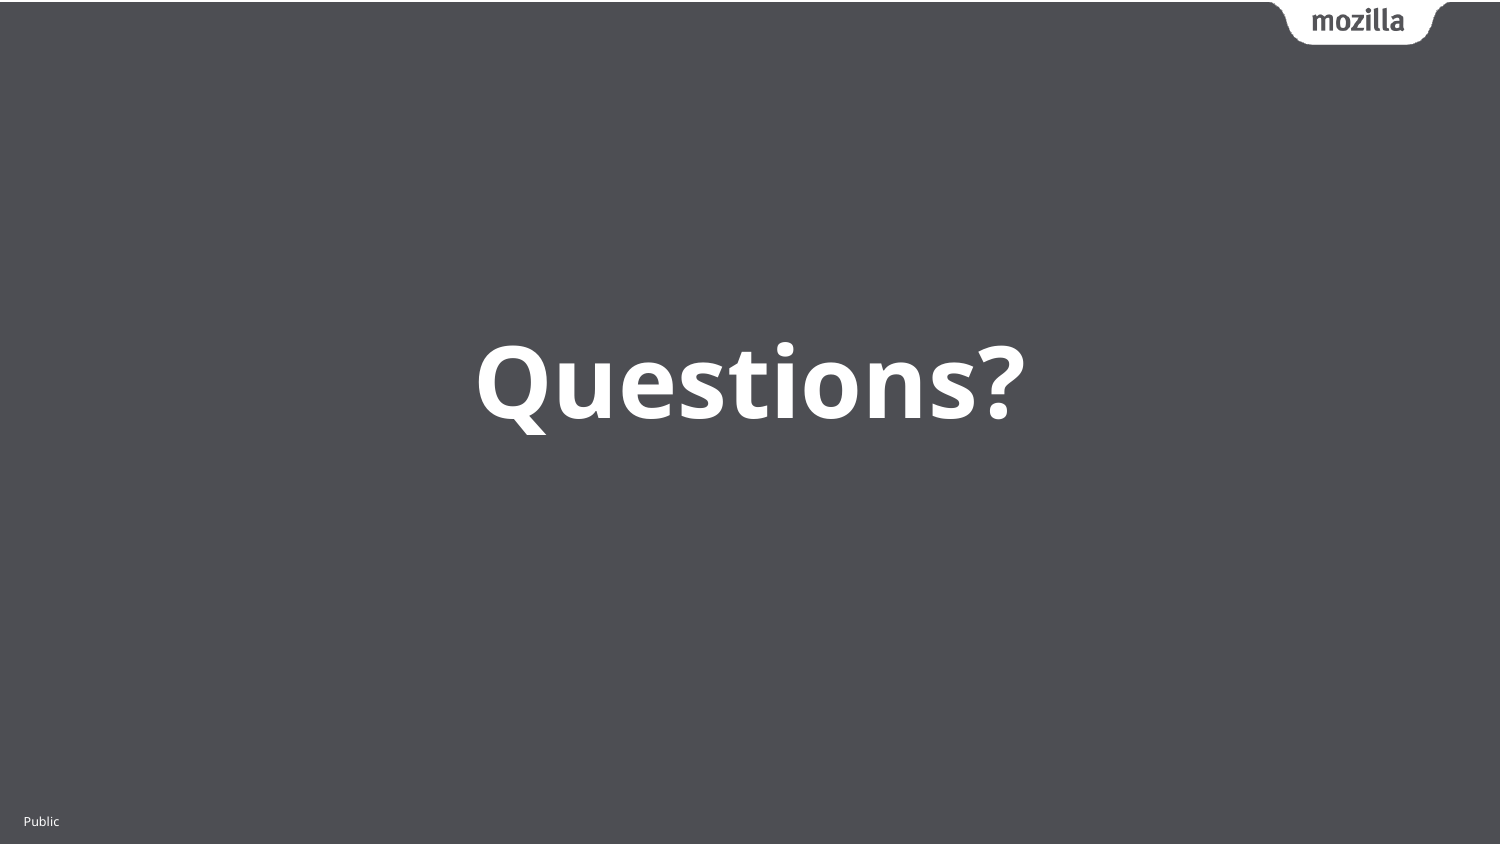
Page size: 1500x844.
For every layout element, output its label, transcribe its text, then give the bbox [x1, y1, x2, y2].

list Questions? [64, 303, 1436, 454]
picture [1242, 2, 1500, 53]
